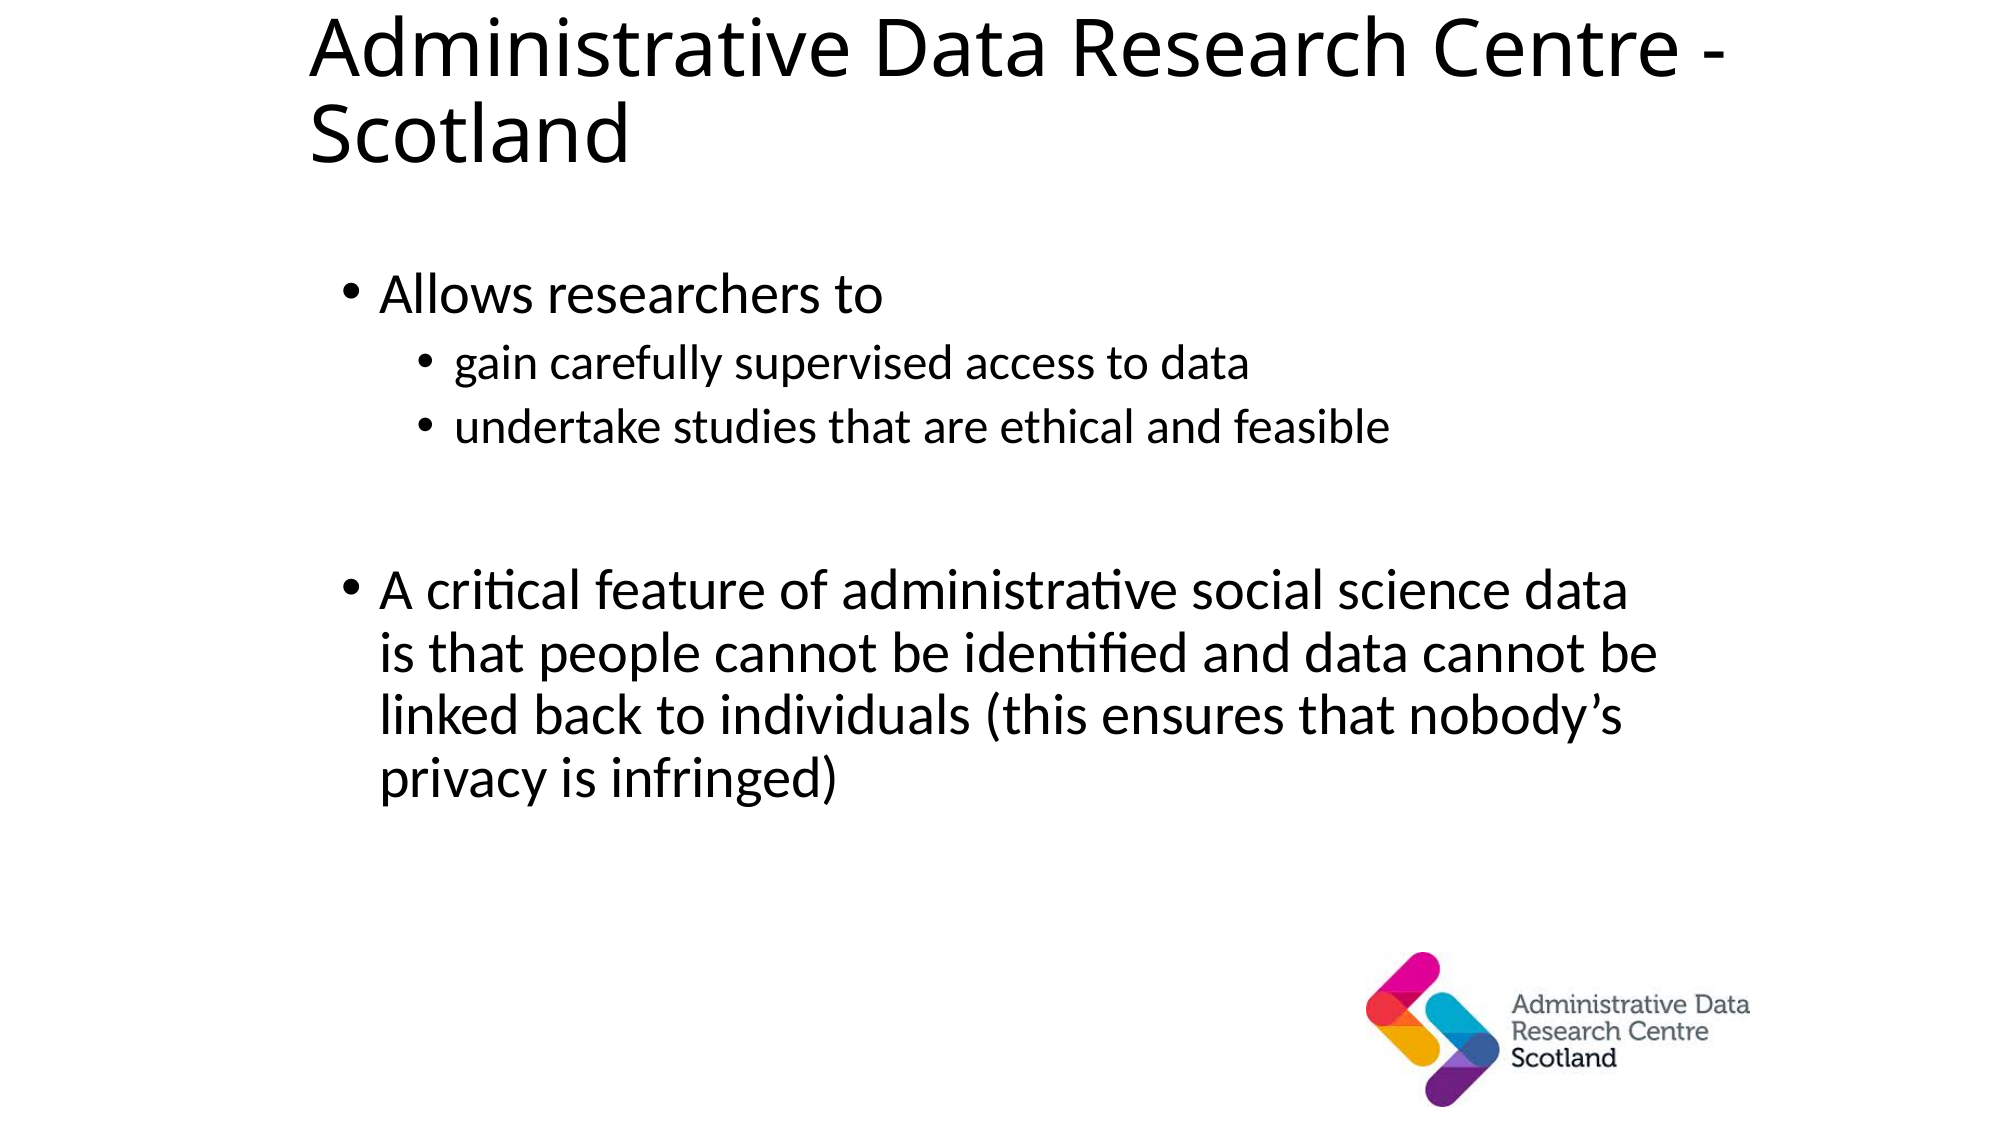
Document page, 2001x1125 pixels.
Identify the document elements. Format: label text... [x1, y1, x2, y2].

picture [1366, 952, 1750, 1107]
list Allows researchers to gain carefully supervised access to data undertake studies that are ethical and feasible A critical feature of administrative social science data is that people cannot be identified and data cannot be linked back to individuals (this ensures that nobody’s privacy is infringed) [326, 255, 1677, 998]
title Administrative Data Research Centre - Scotland [294, 0, 1748, 188]
